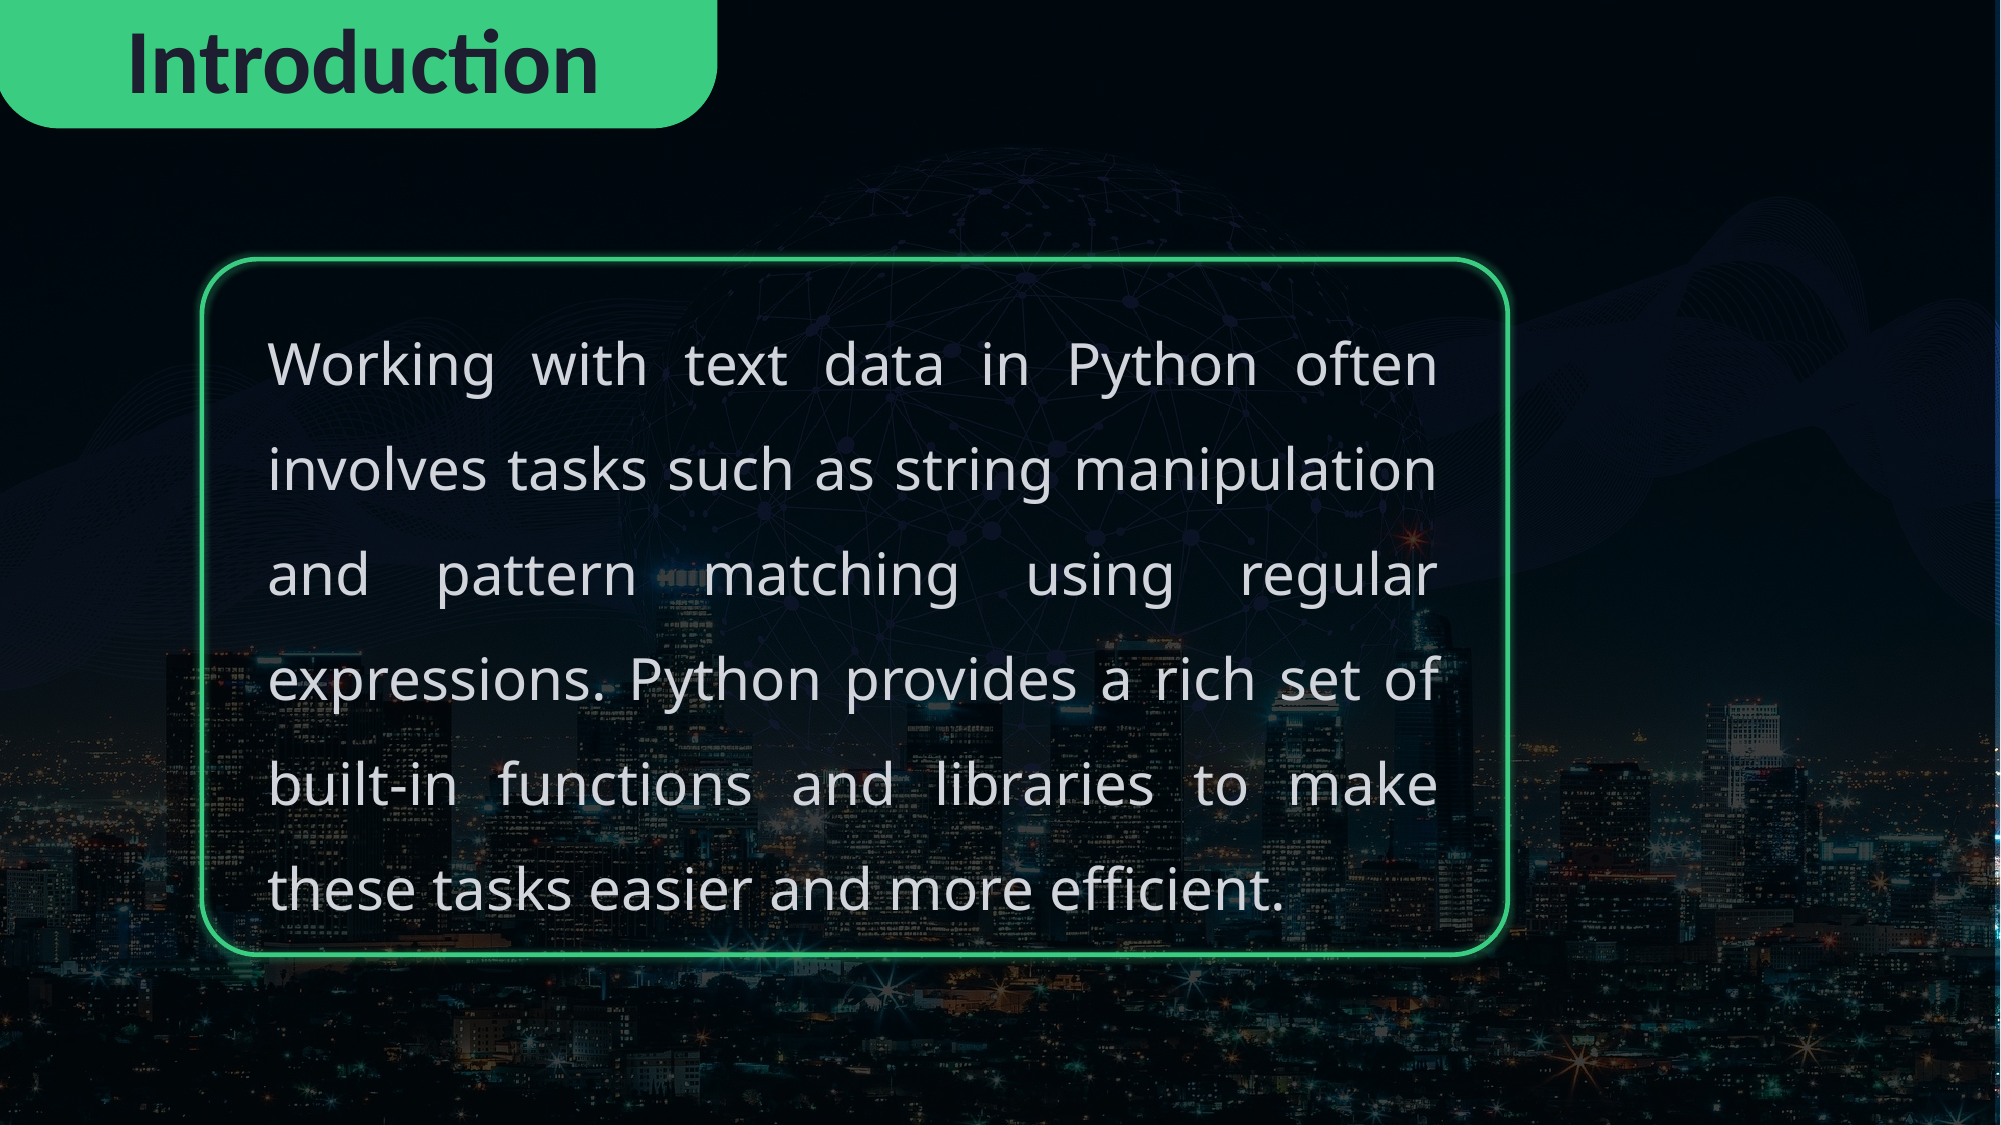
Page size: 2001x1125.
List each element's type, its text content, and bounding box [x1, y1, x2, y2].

picture [1996, 973, 2001, 984]
text_box [0, 0, 718, 98]
picture [1996, 1105, 2001, 1114]
picture [1996, 843, 2001, 916]
picture [1996, 990, 2001, 1099]
picture [1996, 1115, 2001, 1125]
picture [1996, 948, 2001, 956]
picture [1996, 639, 2001, 840]
picture [1996, 0, 2001, 627]
text_box [200, 258, 1509, 956]
picture [1996, 918, 2001, 940]
text_box Introduction [4, 8, 723, 119]
text_box [0, 0, 1996, 1125]
text_box [25, 119, 687, 129]
